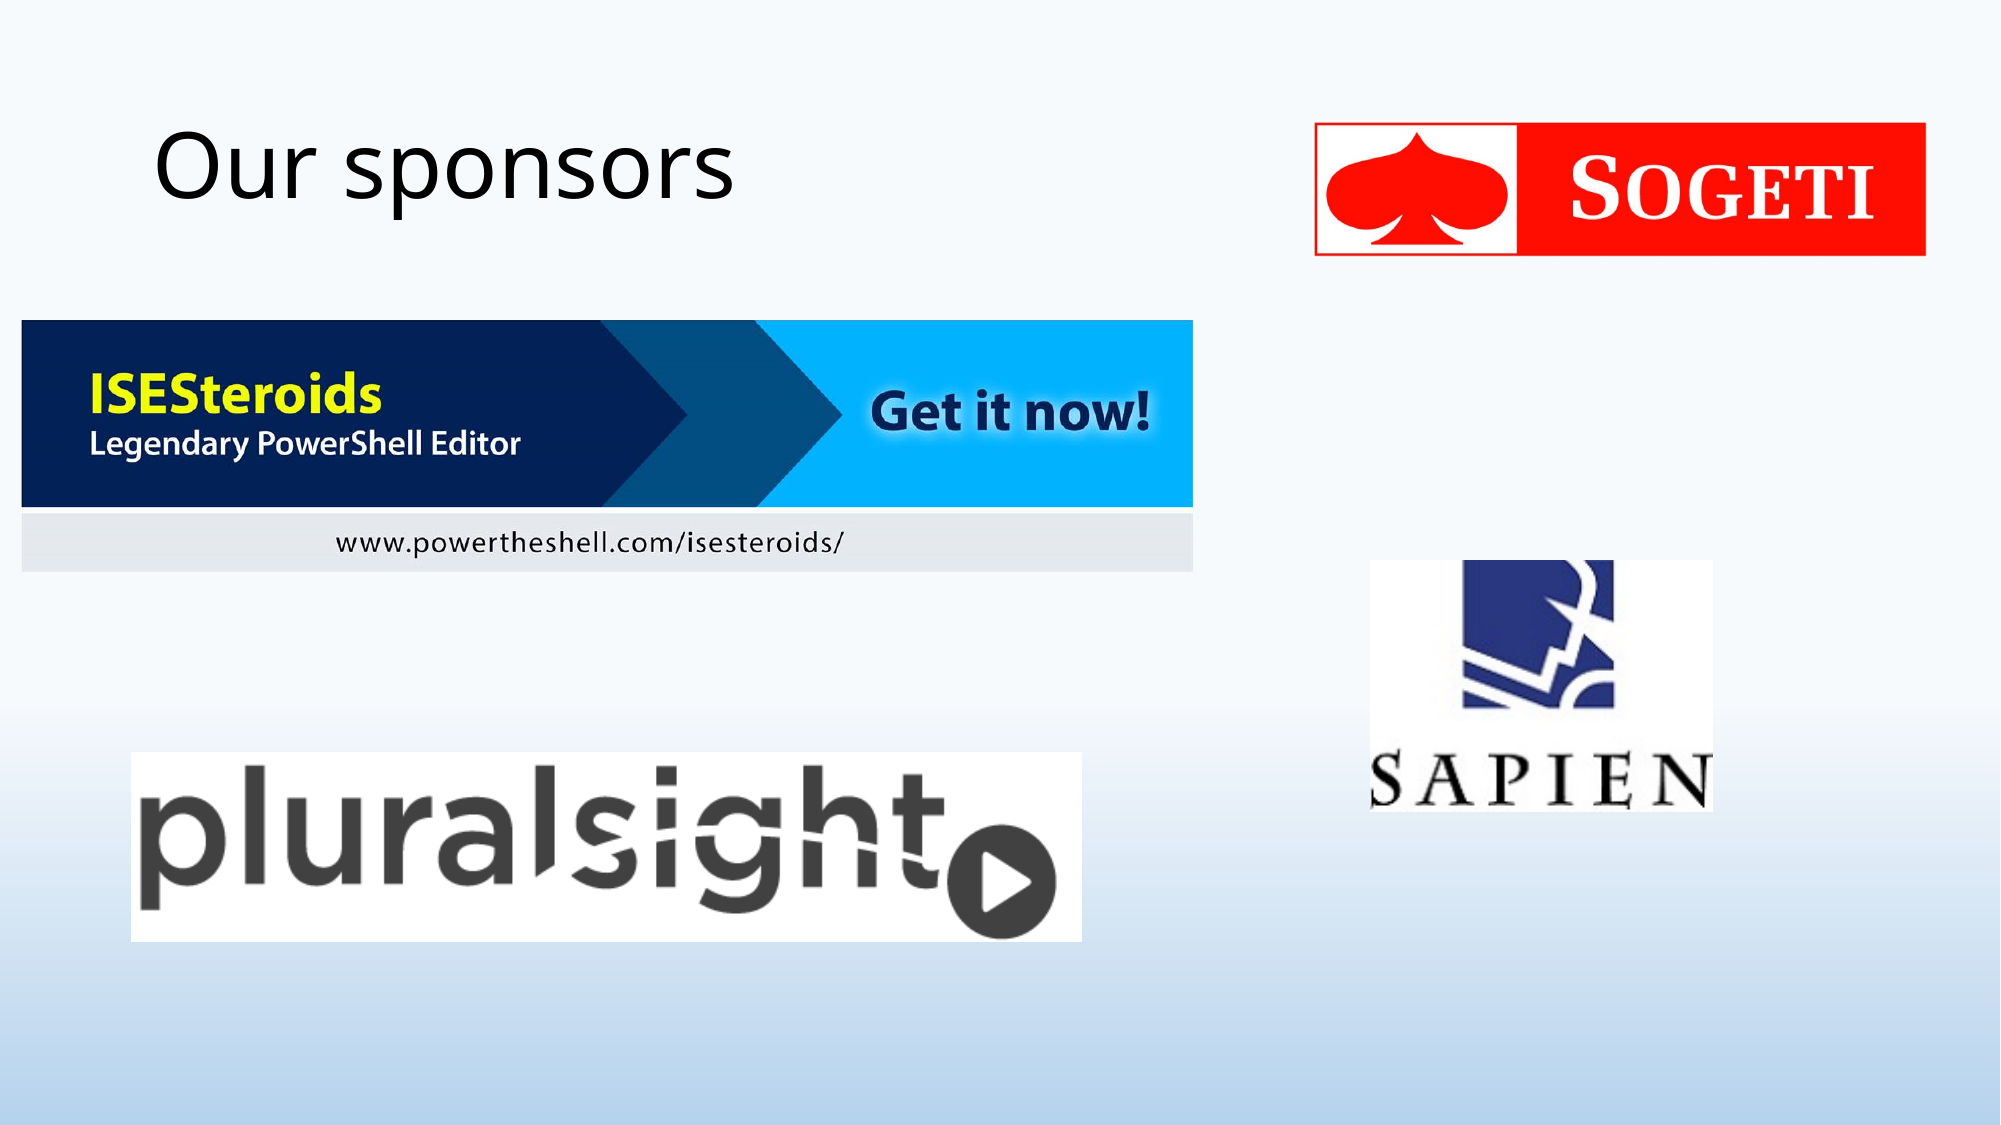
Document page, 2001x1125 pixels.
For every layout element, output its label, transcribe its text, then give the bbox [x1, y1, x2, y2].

picture [131, 752, 1082, 942]
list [1370, 560, 1713, 812]
picture [21, 320, 1193, 573]
title Our sponsors [137, 59, 1863, 278]
picture [1312, 120, 1928, 258]
picture [865, 384, 1158, 441]
